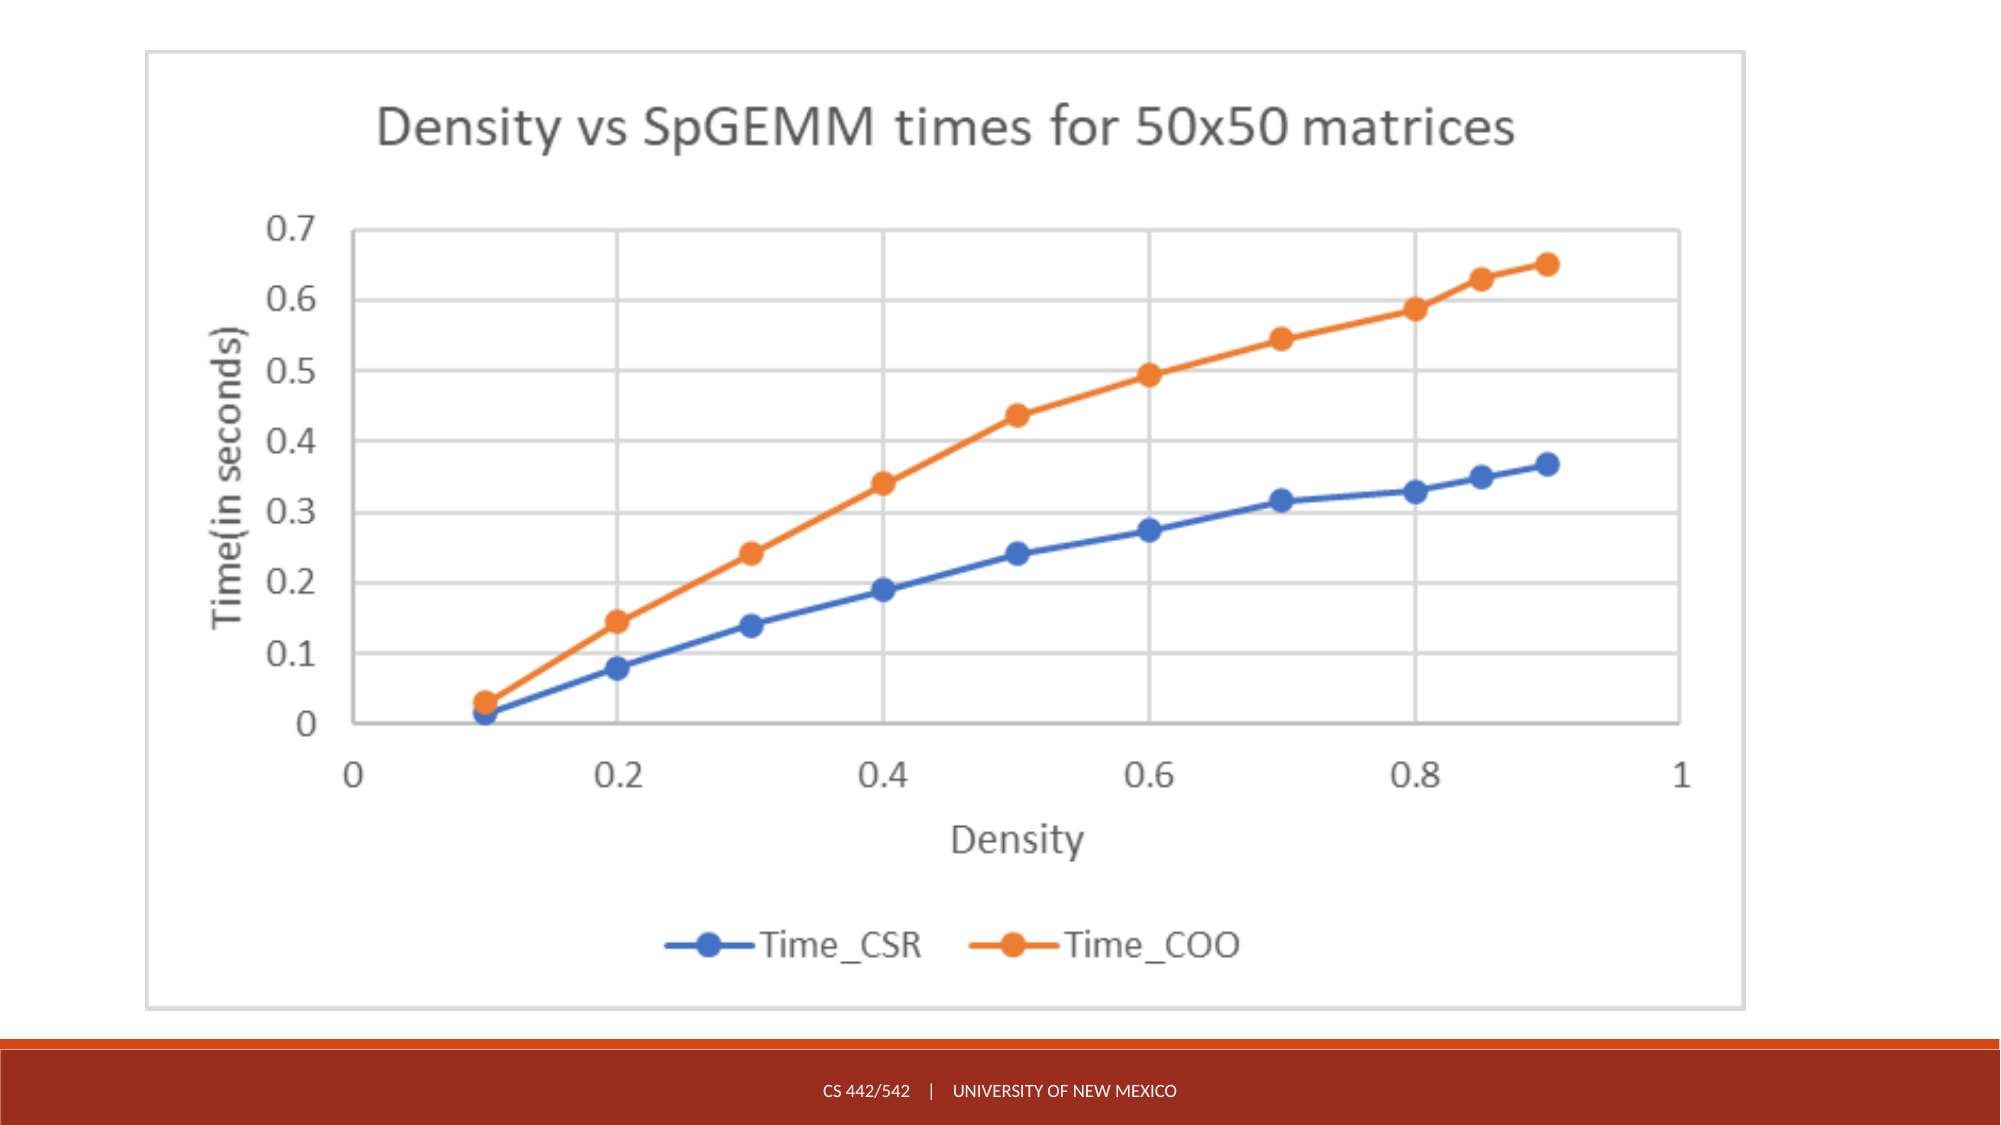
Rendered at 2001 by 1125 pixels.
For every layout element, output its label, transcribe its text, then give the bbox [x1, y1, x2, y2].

footer CS 442/542 | University of New Mexico [604, 1059, 1396, 1120]
picture [145, 49, 1746, 1011]
